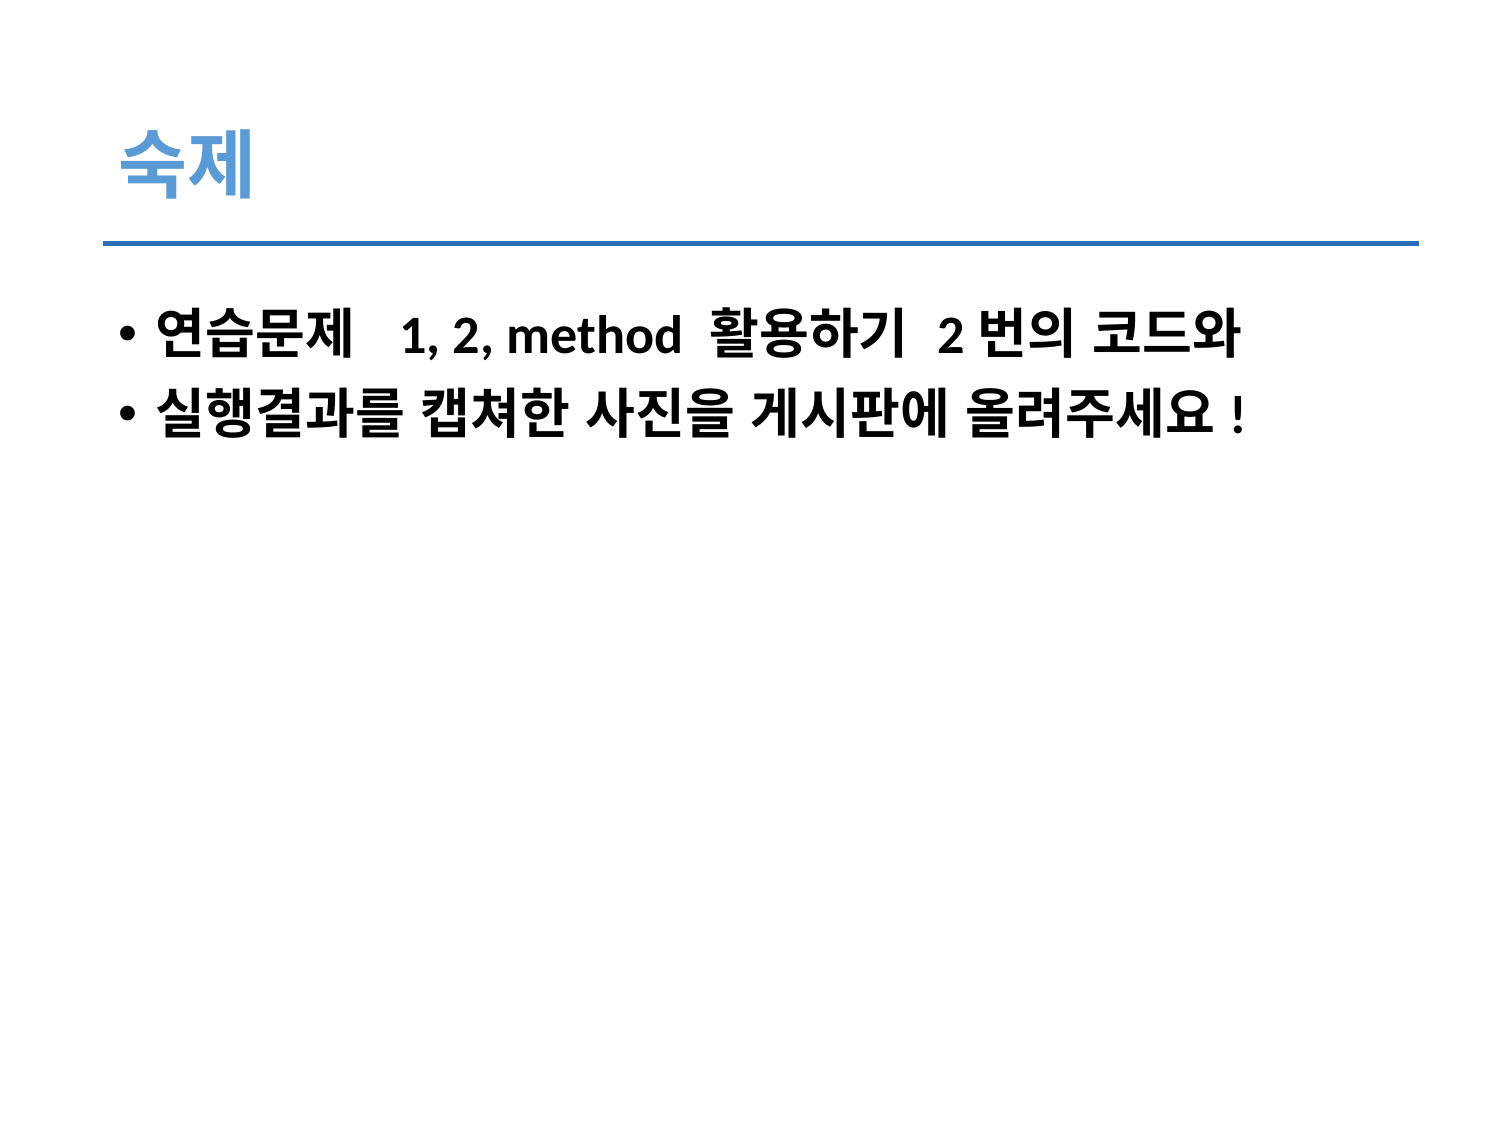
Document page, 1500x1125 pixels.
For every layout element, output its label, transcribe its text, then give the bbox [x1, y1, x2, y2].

title 숙제 [103, 59, 1397, 278]
list 연습문제 1, 2, method 활용하기 2번의 코드와 실행결과를 캡쳐한 사진을 게시판에 올려주세요! [103, 299, 1397, 1014]
